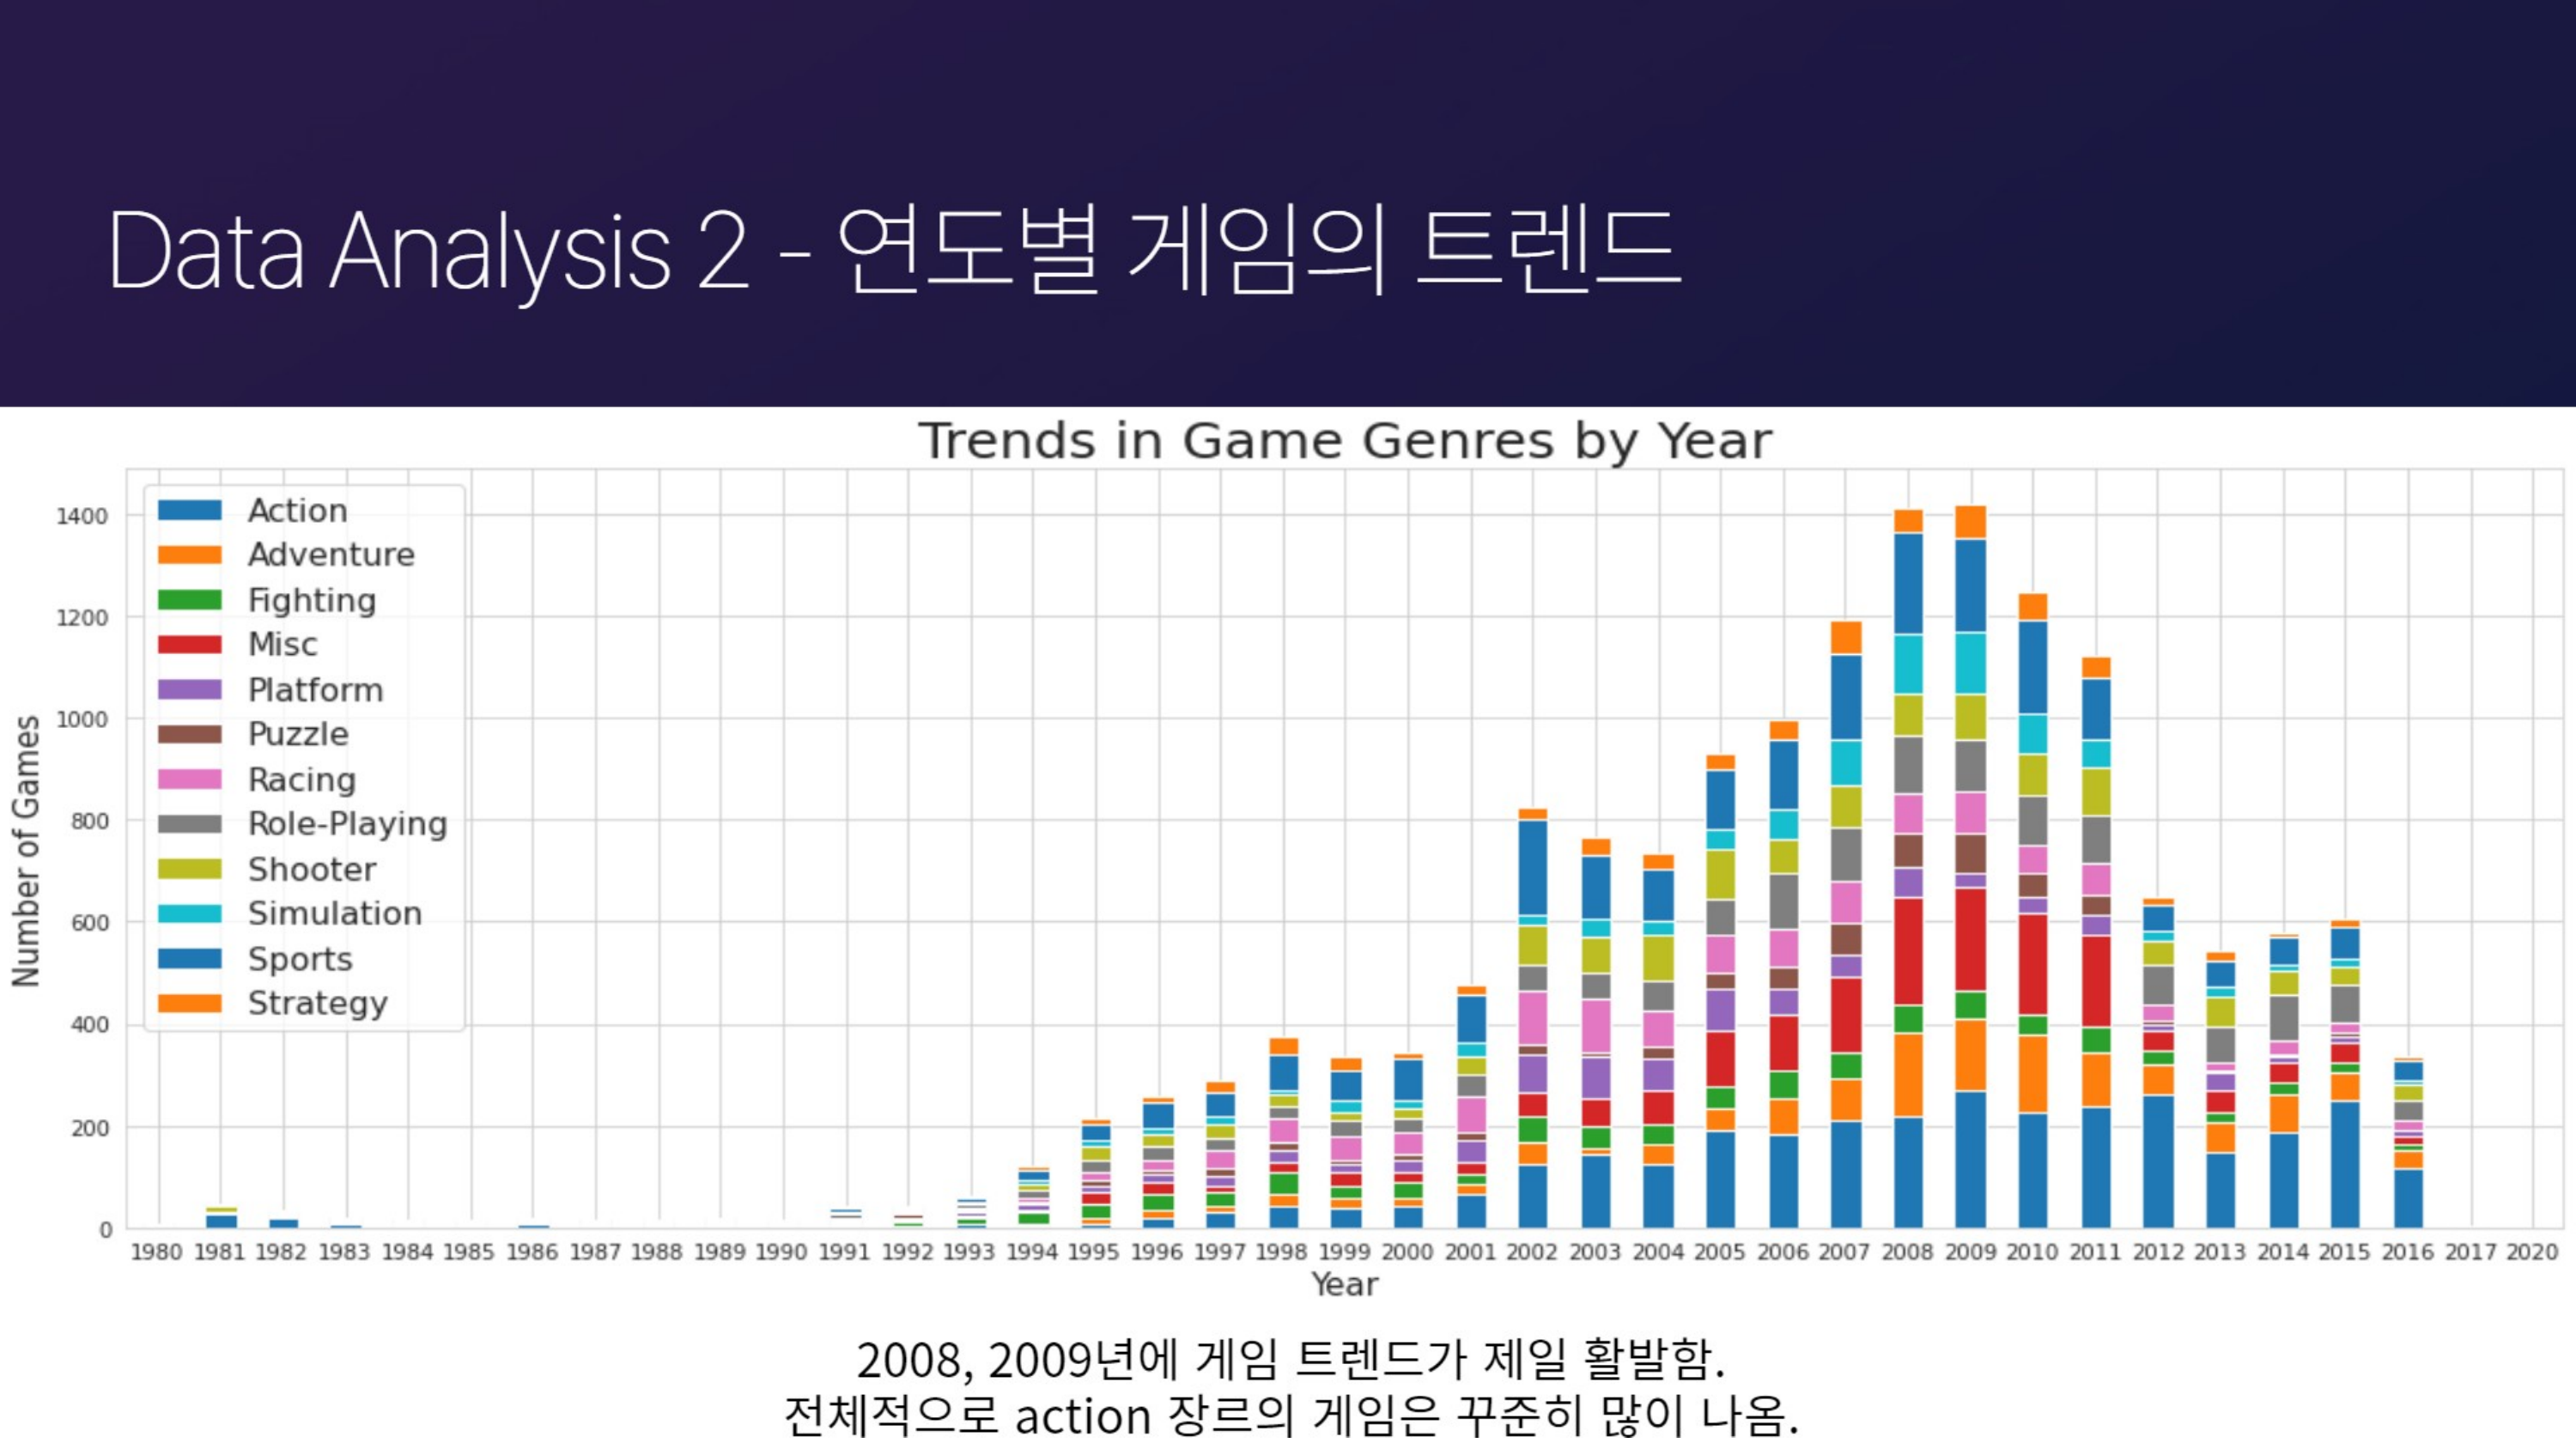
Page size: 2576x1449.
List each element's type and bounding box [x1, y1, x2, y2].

text_box [0, 0, 2576, 1438]
